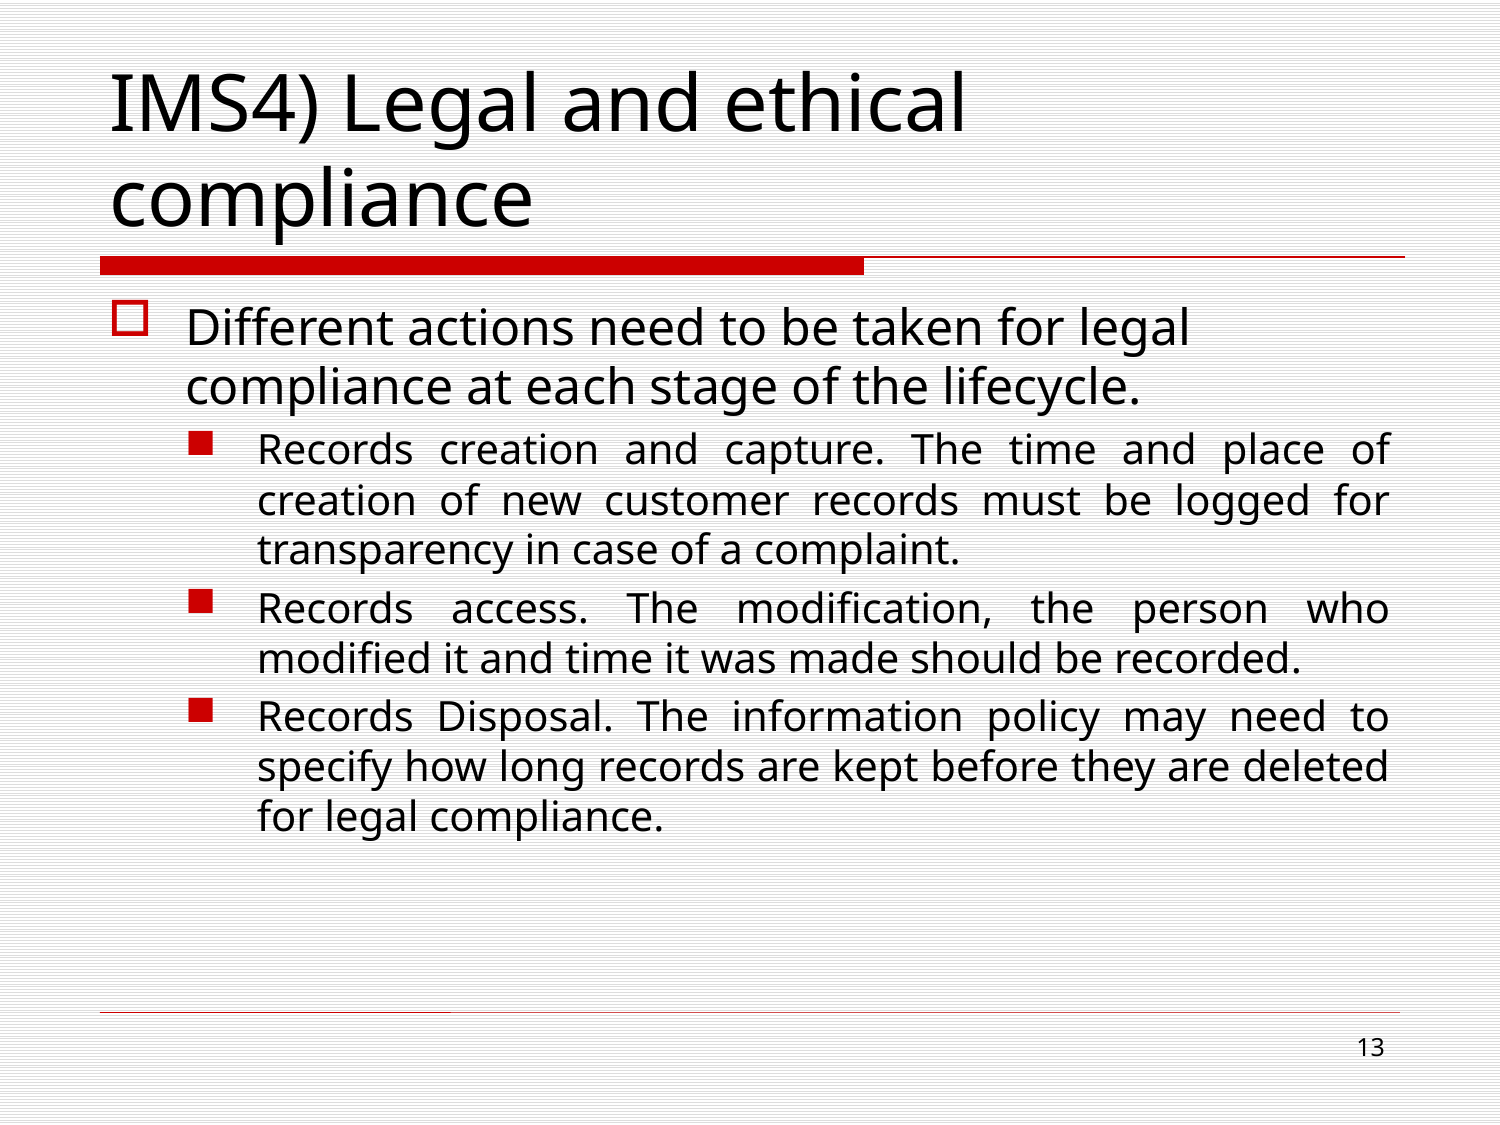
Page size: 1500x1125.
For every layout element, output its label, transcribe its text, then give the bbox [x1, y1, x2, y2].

title IMS4) Legal and ethical compliance [93, 49, 1407, 250]
slide_number 13 [1074, 1024, 1401, 1103]
list Different actions need to be taken for legal compliance at each stage of the lifecycle. Records creation and capture. The time and place of creation of new customer records must be logged for transparency in case of a complaint. Records access. The modification, the person who modified it and time it was made should be recorded. Records Disposal. The information policy may need to specify how long records are kept before they are deleted for legal compliance. [92, 287, 1406, 988]
